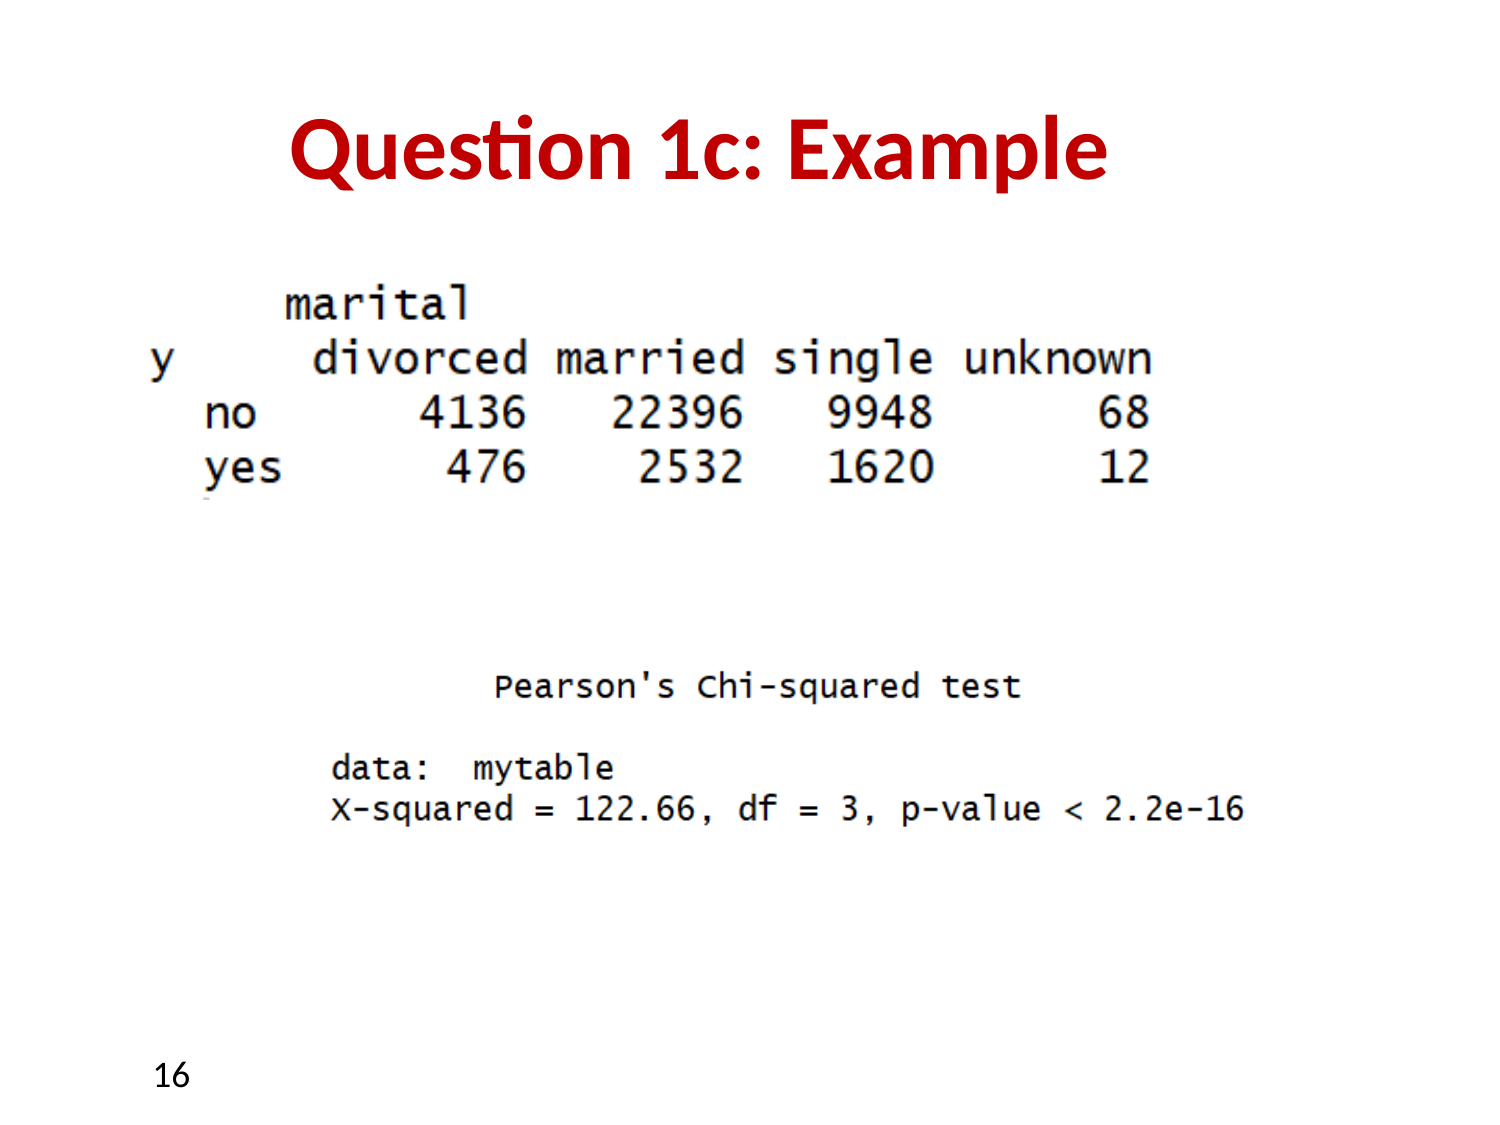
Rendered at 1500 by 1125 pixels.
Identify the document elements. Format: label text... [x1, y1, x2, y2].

picture [317, 662, 1268, 849]
title Question 1c: Example [24, 49, 1375, 237]
picture [137, 274, 1184, 501]
slide_number 16 [137, 1042, 488, 1103]
